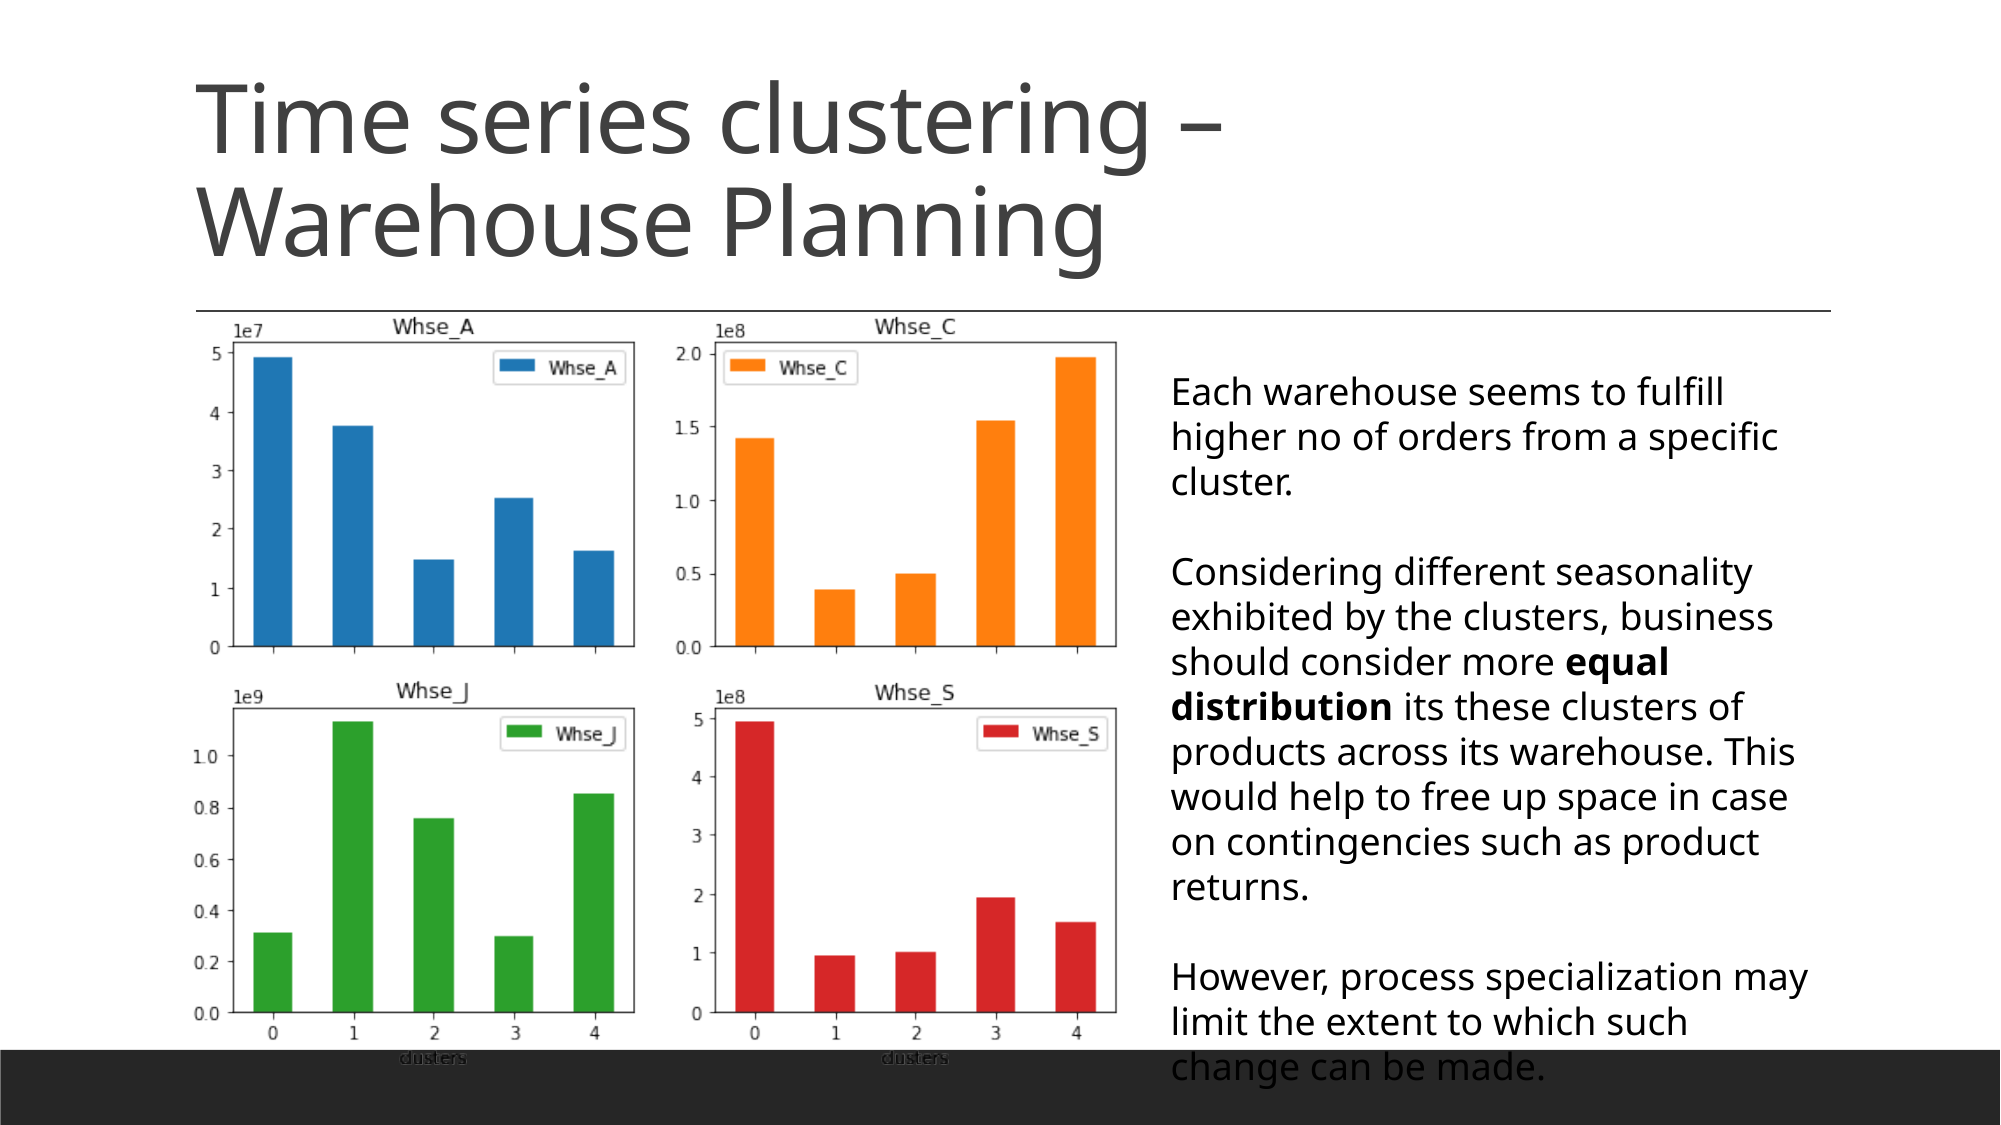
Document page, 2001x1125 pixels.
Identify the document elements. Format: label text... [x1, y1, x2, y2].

text_box Each warehouse seems to fulfill higher no of orders from a specific cluster. Considering different seasonality exhibited by the clusters, business should consider more equal distribution its these clusters of products across its warehouse. This would help to free up space in case on contingencies such as product returns. However, process specialization may limit the extent to which such change can be made. [1155, 360, 1830, 1096]
title Time series clustering – Warehouse Planning [180, 47, 1830, 285]
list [179, 303, 1128, 1080]
